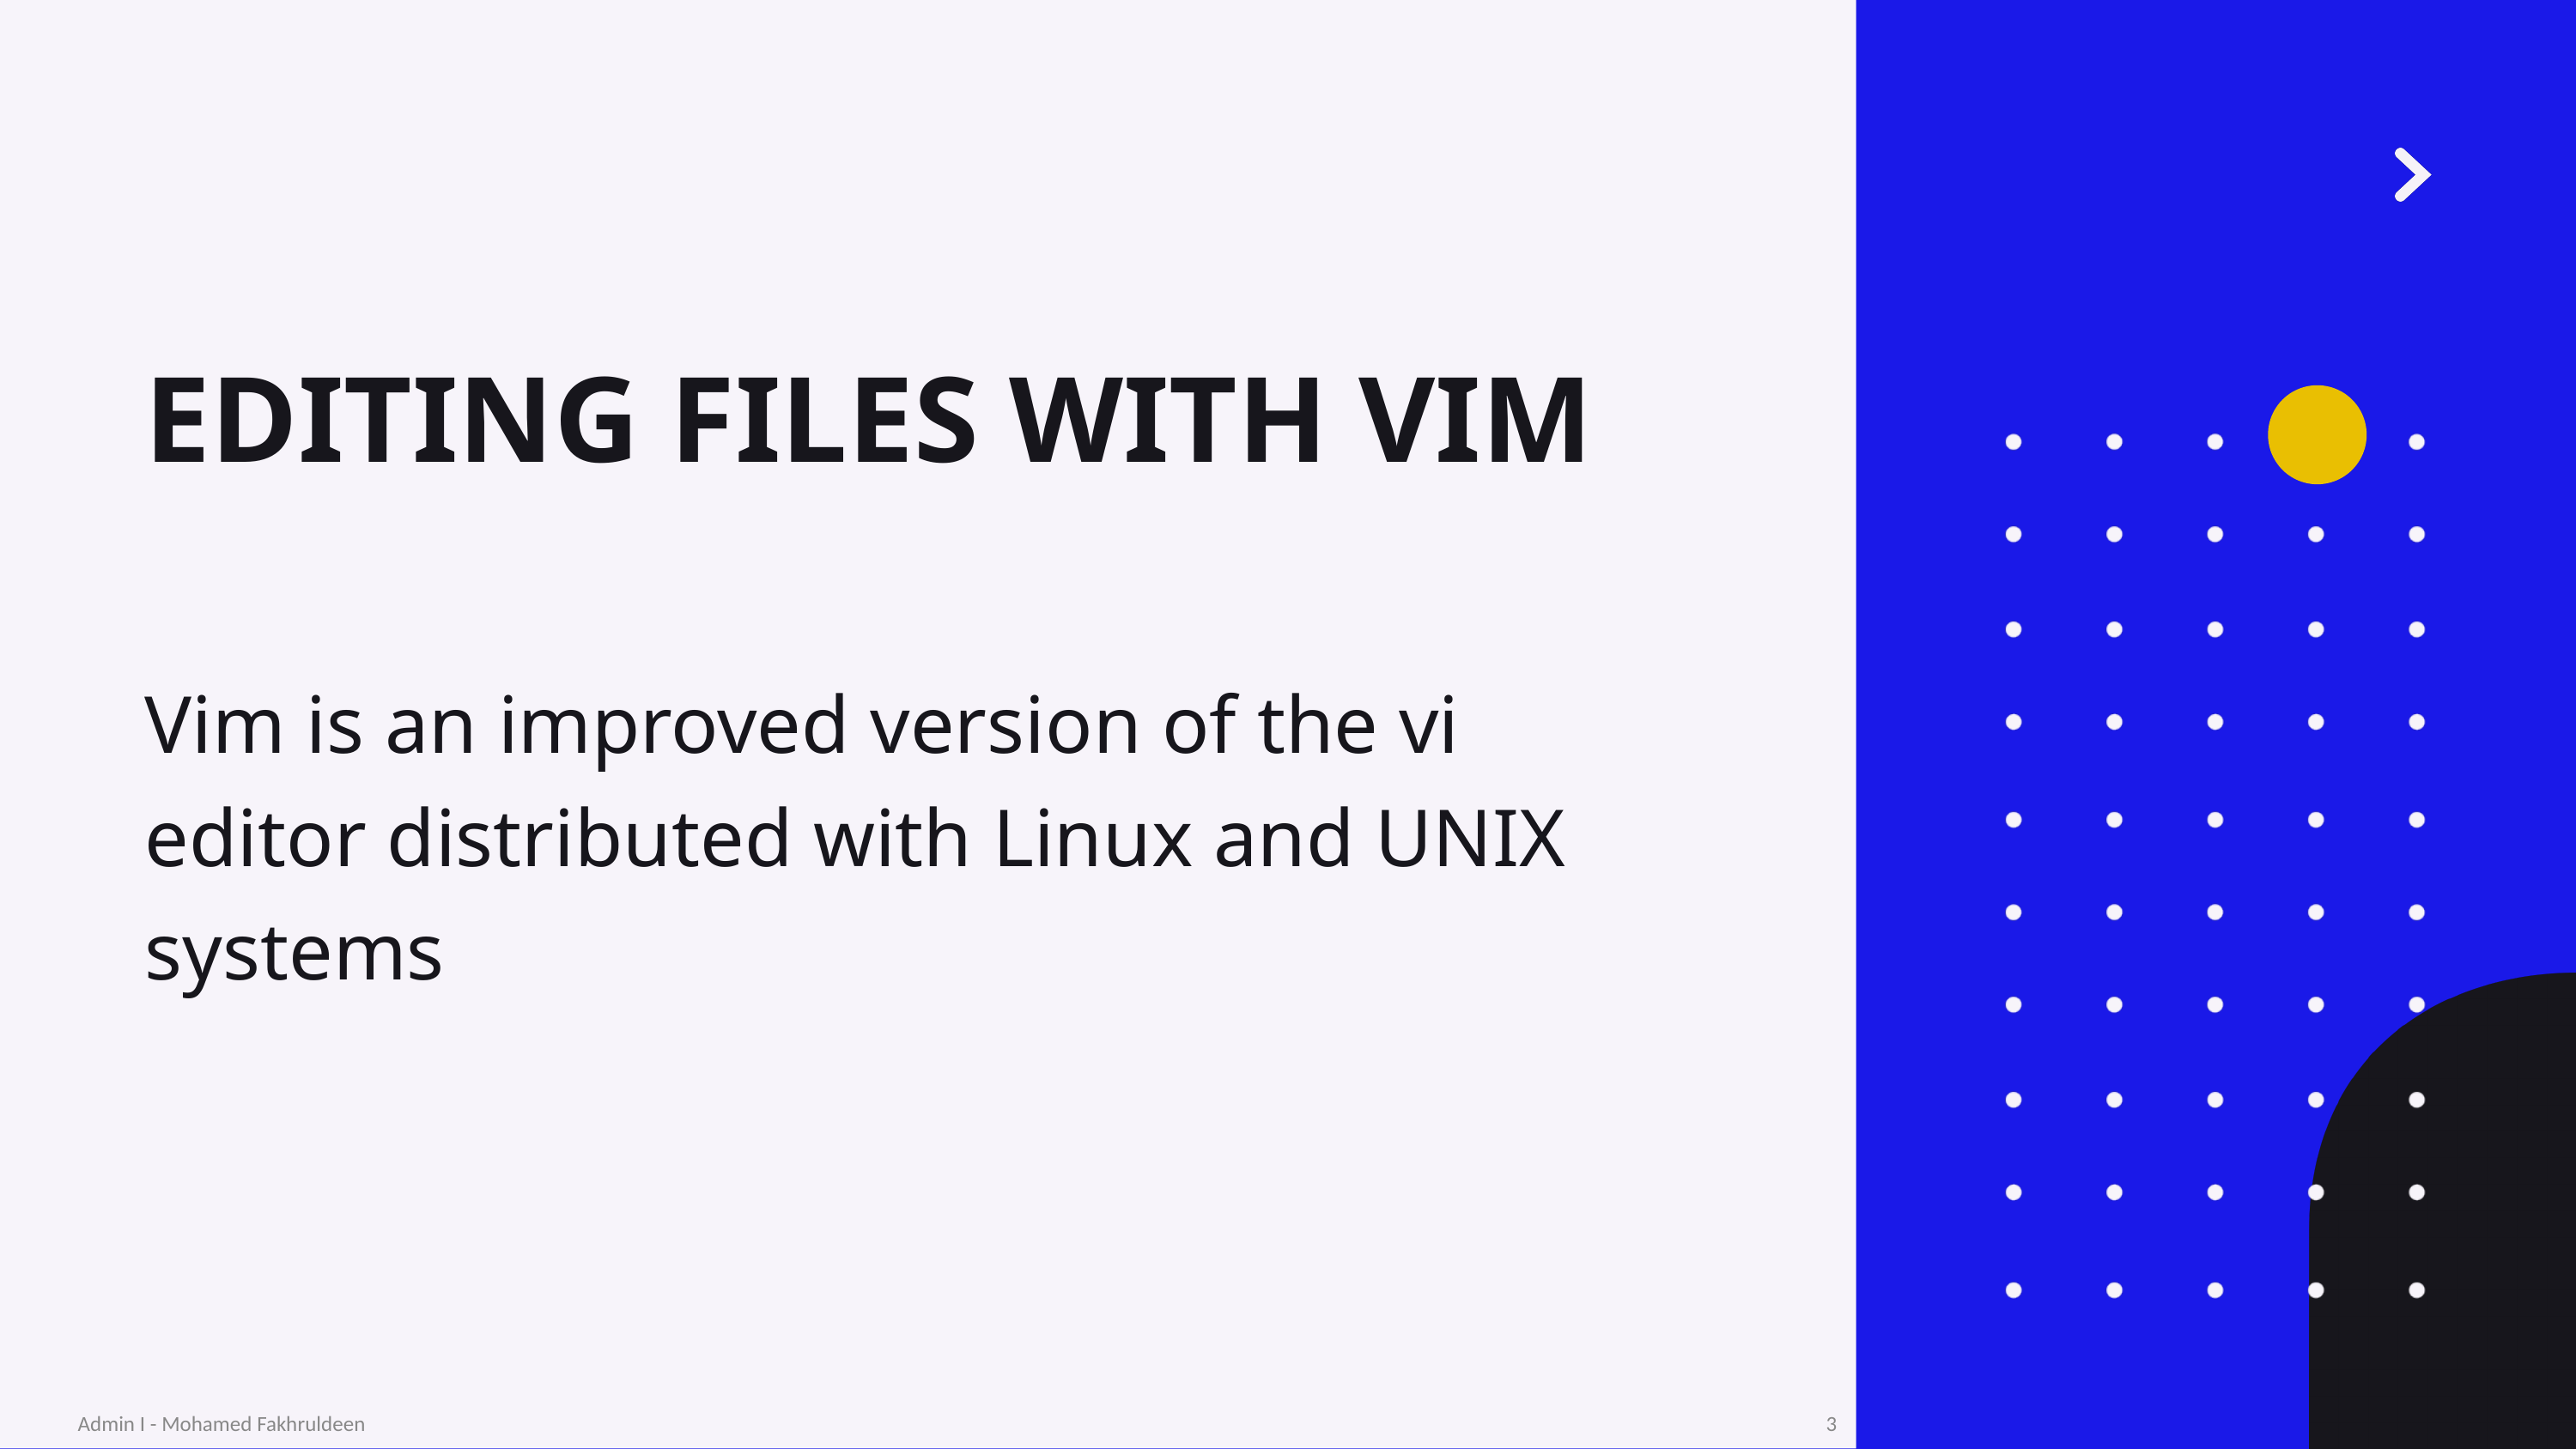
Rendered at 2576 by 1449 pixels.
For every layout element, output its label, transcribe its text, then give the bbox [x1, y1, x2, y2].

picture [1995, 427, 2432, 834]
text_box [2269, 385, 2366, 426]
picture [1995, 898, 2576, 1449]
text_box [0, 0, 1856, 1449]
picture [2394, 148, 2432, 202]
text_box EDITING FILES WITH VIM Vim is an improved version of the vi editor distributed with Linux and UNIX systems [144, 315, 1700, 1024]
footer Admin I - Mohamed Fakhruldeen [18, 1397, 427, 1449]
slide_number 3 [1549, 1397, 1850, 1449]
